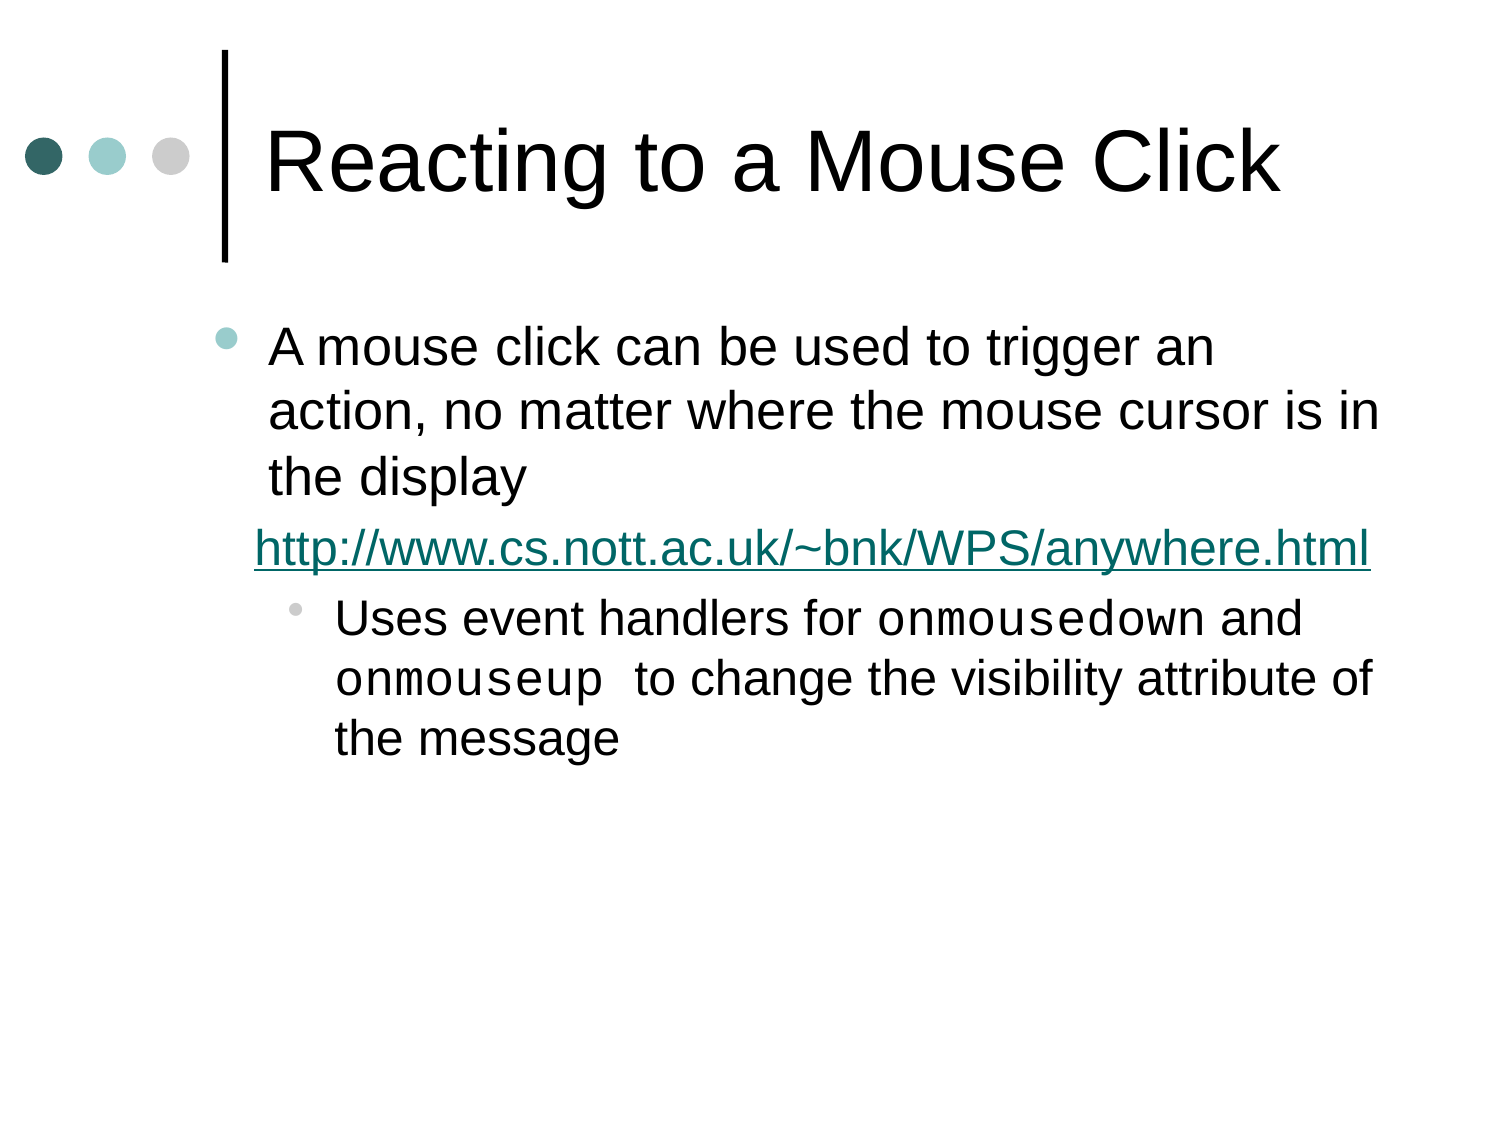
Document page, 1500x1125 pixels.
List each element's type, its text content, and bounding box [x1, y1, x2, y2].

title Reacting to a Mouse Click [249, 30, 1401, 282]
list A mouse click can be used to trigger an action, no matter where the mouse cursor is in the display http://www.cs.nott.ac.uk/~bnk/WPS/anywhere.html Uses event handlers for onmousedown and onmouseup to change the visibility attribute of the message [197, 303, 1401, 988]
